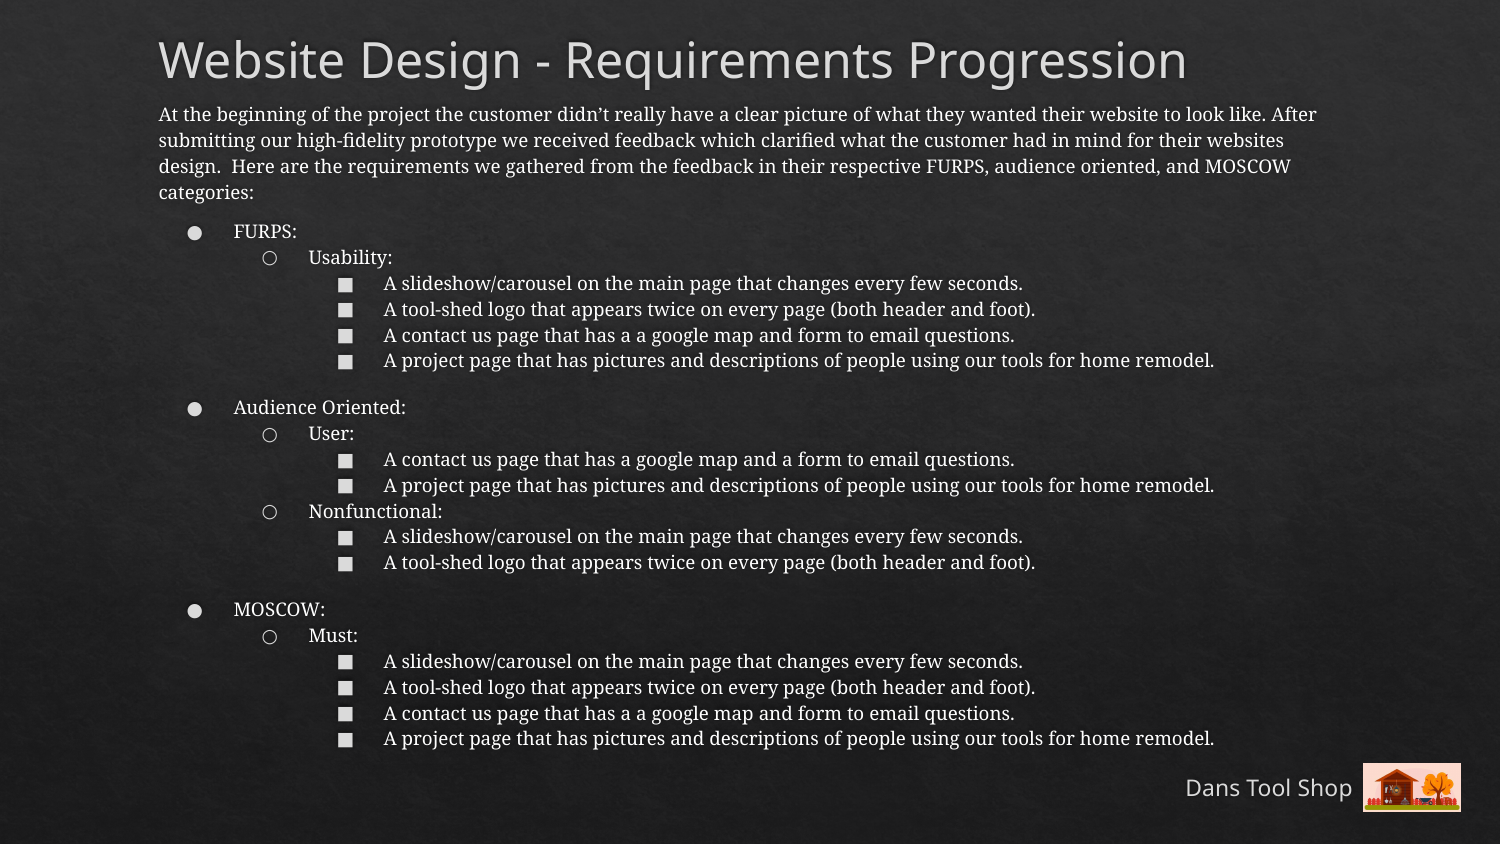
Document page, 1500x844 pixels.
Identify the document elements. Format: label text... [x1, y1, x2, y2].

subtitle At the beginning of the project the customer didn’t really have a clear picture of what they wanted their website to look like. After submitting our high-fidelity prototype we received feedback which clarified what the customer had in mind for their websites design. Here are the requirements we gathered from the feedback in their respective FURPS, audience oriented, and MOSCOW categories: FURPS: Usability: A slideshow/carousel on the main page that changes every few seconds. A tool-shed logo that appears twice on every page (both header and foot). A contact us page that has a a google map and form to email questions. A project page that has pictures and descriptions of people using our tools for home remodel. Audience Oriented: User: A contact us page that has a google map and a form to email questions. A project page that has pictures and descriptions of people using our tools for home remodel. Nonfunctional: A slideshow/carousel on the main page that changes every few seconds. A tool-shed logo that appears twice on every page (both header and foot). MOSCOW: Must: A slideshow/carousel on the main page that changes every few seconds. A tool-shed logo that appears twice on every page (both header and foot). A contact us page that has a a google map and form to email questions. A project page that has pictures and descriptions of people using our tools for home remodel. [147, 97, 1336, 796]
picture [0, 0, 1500, 844]
title Dans Tool Shop [1155, 768, 1357, 807]
text_box Website Design - Requirements Progression [147, 0, 1457, 94]
